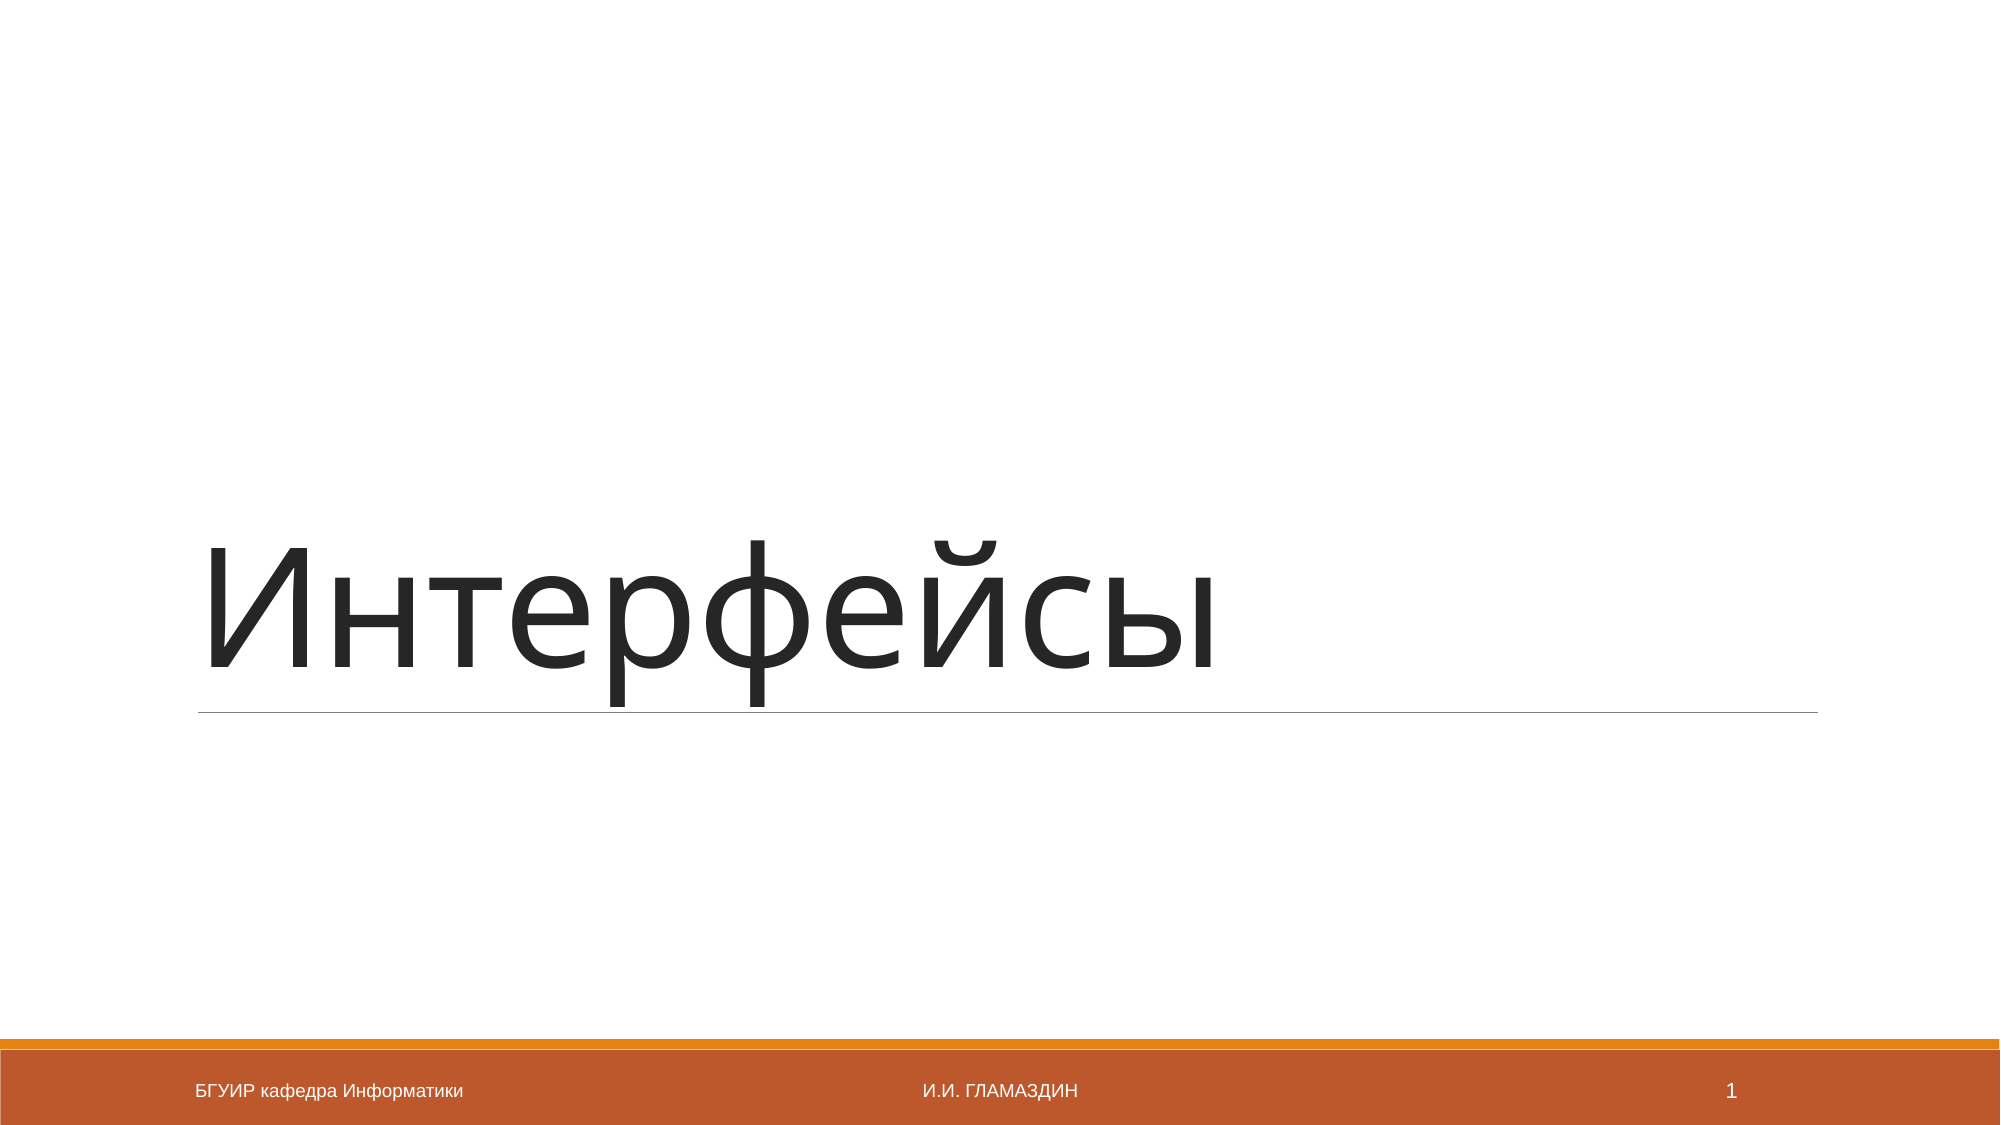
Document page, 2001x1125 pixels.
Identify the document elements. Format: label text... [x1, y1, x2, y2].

slide_number БГУИР кафедра Информатики [180, 1059, 586, 1120]
footer И.И. Гламаздин [604, 1059, 1396, 1120]
title Интерфейсы [180, 124, 1830, 710]
slide_number 1 [1624, 1059, 1840, 1120]
